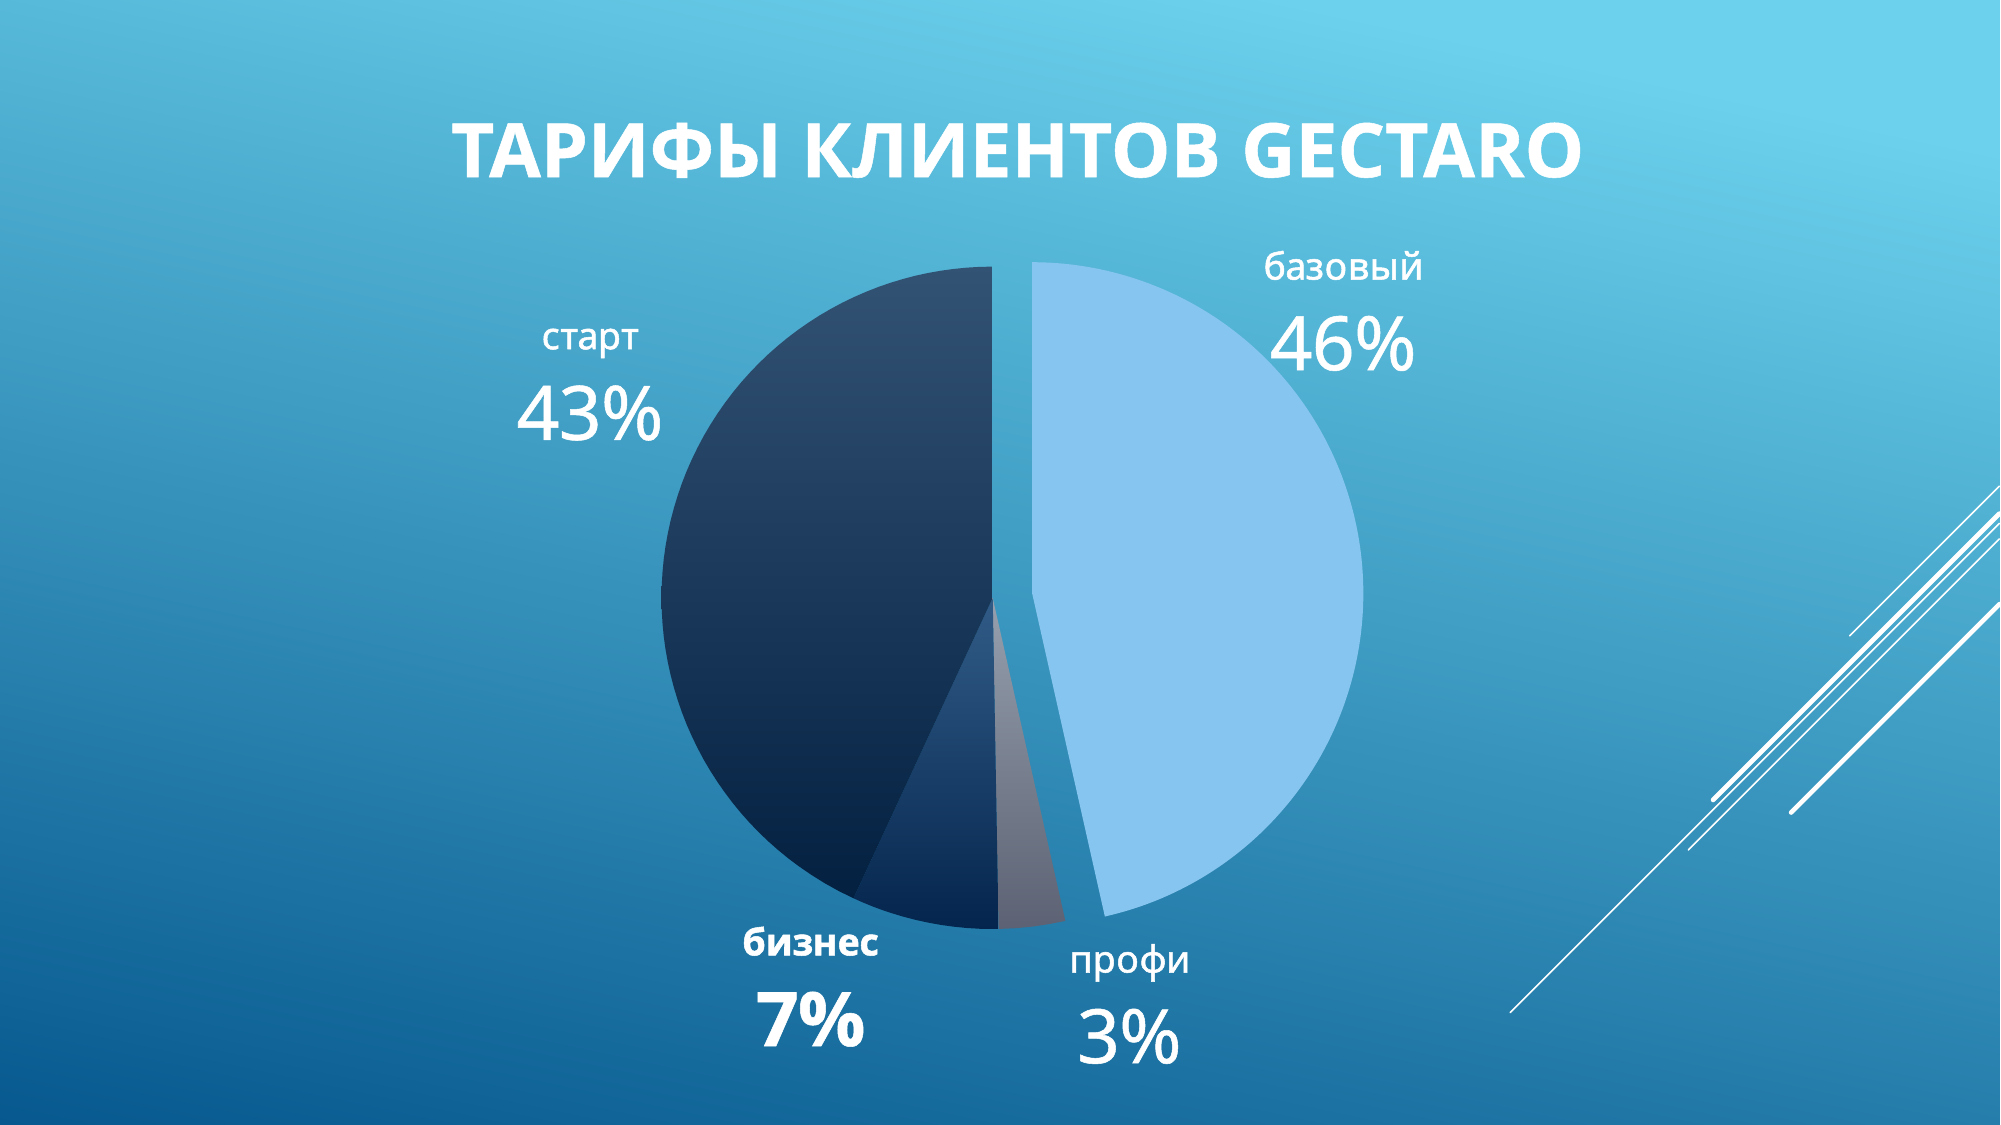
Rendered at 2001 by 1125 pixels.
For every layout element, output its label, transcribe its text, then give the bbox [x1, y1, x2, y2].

title Тарифы Клиентов GECTARO [435, 28, 1628, 215]
chart [64, 215, 1936, 1097]
